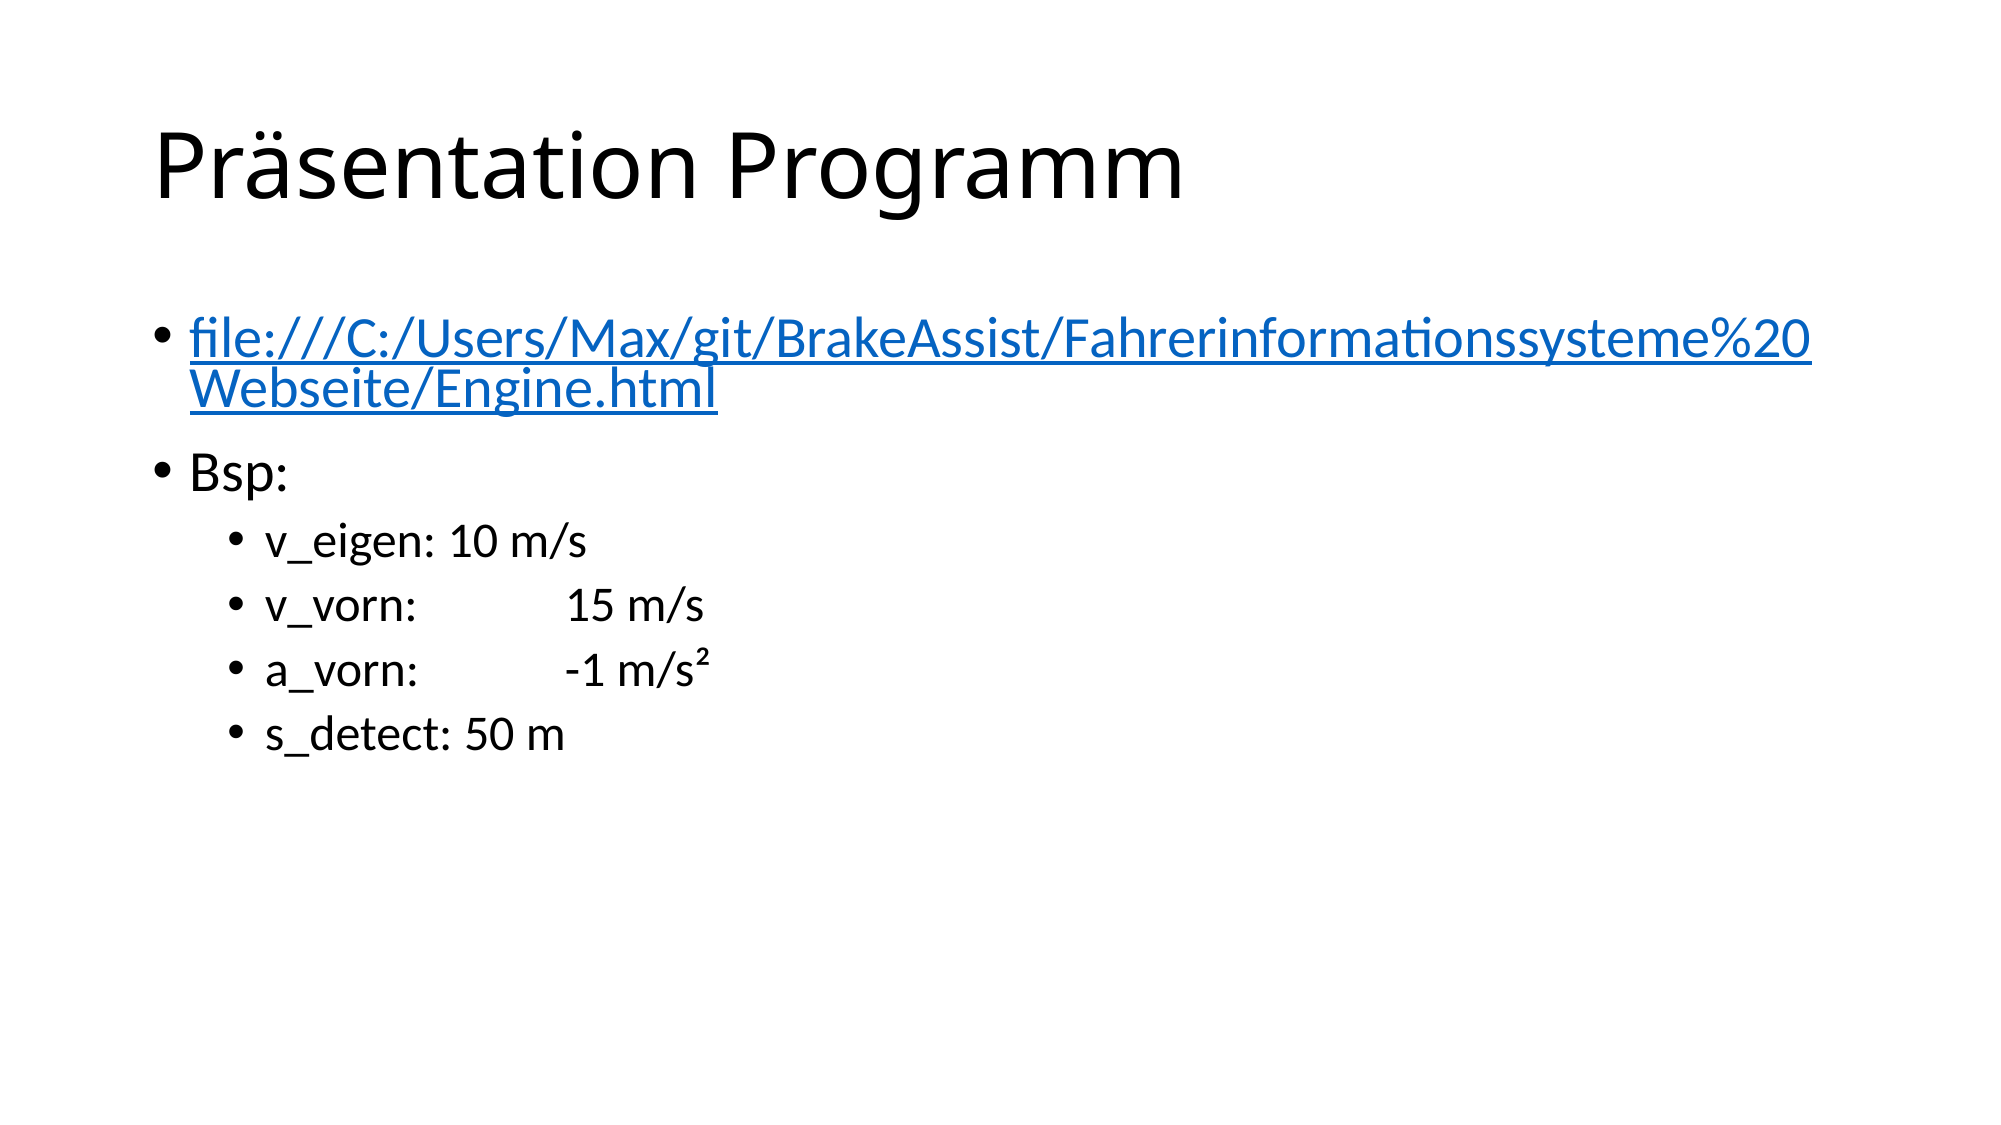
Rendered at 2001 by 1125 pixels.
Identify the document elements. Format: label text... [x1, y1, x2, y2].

title Präsentation Programm [137, 59, 1863, 278]
list file:///C:/Users/Max/git/BrakeAssist/Fahrerinformationssysteme%20Webseite/Engine.html Bsp: v_eigen: 10 m/s v_vorn: 15 m/s a_vorn: -1 m/s² s_detect: 50 m [137, 299, 1863, 1014]
